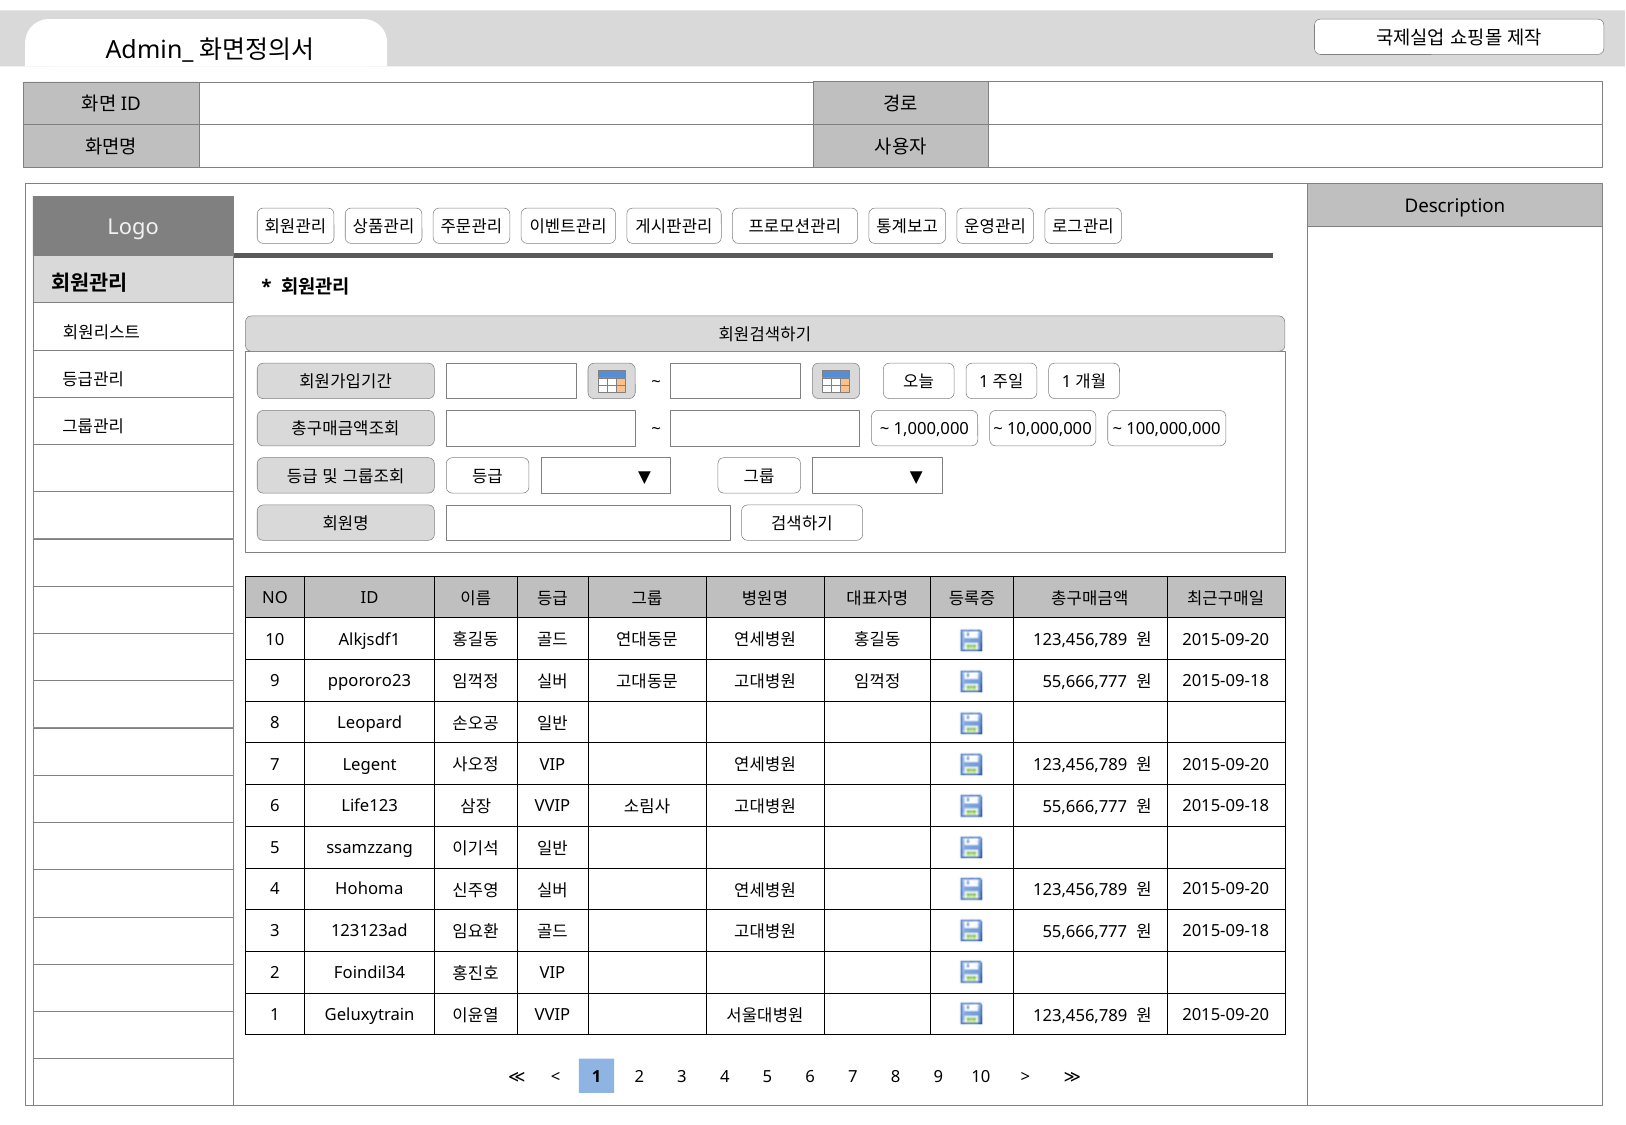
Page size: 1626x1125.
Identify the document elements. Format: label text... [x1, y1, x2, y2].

table_cell VVIP [518, 994, 588, 1034]
table_cell 10 [246, 618, 304, 659]
text_box 회원관리 [37, 262, 143, 302]
text_box 회원명 [255, 502, 437, 543]
table_cell 임요환 [435, 910, 517, 951]
table_cell 2015-09-20 [1168, 618, 1285, 659]
text_box ▼ [621, 456, 673, 495]
text_box 회원검색하기 [243, 313, 1288, 354]
table_cell [931, 869, 950, 909]
table_cell 55,666,777 원 [1014, 910, 1167, 951]
table_cell 2015-09-18 [1168, 785, 1285, 826]
table_cell 1 [246, 994, 304, 1034]
text_box * 회원관리 [246, 267, 365, 305]
table_cell [825, 702, 930, 742]
table_cell [589, 827, 706, 868]
table_cell [1168, 702, 1285, 742]
table_header 이름 [435, 577, 517, 617]
text_box 오늘 [881, 361, 957, 401]
table_cell 이기석 [435, 827, 517, 868]
table_cell [992, 785, 1013, 826]
table_cell 홍진호 [435, 952, 517, 993]
table_cell [1014, 827, 1167, 868]
table_cell VVIP [518, 785, 588, 826]
text_box 그룹관리 [47, 408, 140, 444]
table_cell 123,456,789 원 [1014, 618, 1167, 659]
table_cell [589, 743, 706, 784]
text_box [812, 362, 860, 399]
table_header 등급 [518, 577, 588, 617]
table_cell [589, 869, 706, 909]
table_cell 사오정 [435, 743, 517, 784]
text_box [444, 408, 637, 448]
table_cell 서울대병원 [707, 994, 824, 1034]
table_cell 일반 [518, 827, 588, 868]
table_cell ssamzzang [305, 827, 434, 868]
table_cell [931, 785, 950, 826]
text_box [669, 361, 803, 401]
table_cell 4 [246, 869, 304, 909]
picture [953, 871, 990, 908]
text_box [444, 503, 732, 542]
table_cell 2015-09-18 [1168, 910, 1285, 951]
text_box 등급관리 [47, 361, 140, 397]
text_box 등급 [444, 455, 532, 496]
table_header 최근구매일 [1168, 577, 1285, 617]
table_cell [825, 910, 930, 951]
table_cell [931, 910, 949, 951]
table_cell 123,456,789 원 [1014, 869, 1167, 909]
table_cell VIP [518, 952, 588, 993]
text_box 1개월 [1046, 361, 1122, 401]
table_cell [993, 827, 1013, 868]
table_cell 이윤열 [435, 994, 517, 1034]
text_box 1주일 [963, 361, 1039, 401]
table_cell Alkjsdf1 [305, 618, 434, 659]
table_cell 5 [246, 827, 304, 868]
picture [953, 664, 990, 701]
table_cell [931, 743, 949, 784]
table_cell [589, 702, 706, 742]
text_box 등급 및 그룹조회 [255, 455, 437, 496]
table_cell 2015-09-20 [1168, 743, 1285, 784]
table_header ID [305, 577, 434, 617]
table_cell 2015-09-18 [1168, 660, 1285, 701]
table_cell 신주영 [435, 869, 517, 909]
table_cell [825, 743, 930, 784]
table_header NO [246, 577, 304, 617]
table_cell 손오공 [435, 702, 517, 742]
table_cell [1014, 702, 1167, 742]
table_cell 고대병원 [707, 660, 824, 701]
table_cell 고대동문 [589, 660, 706, 701]
table_cell [825, 869, 930, 909]
table_cell [931, 618, 1013, 659]
table_cell 임꺽정 [825, 660, 930, 701]
table_cell [993, 994, 1013, 1034]
picture [953, 788, 990, 825]
table_cell 연대동문 [589, 618, 706, 659]
picture [953, 747, 990, 784]
table_cell 실버 [518, 869, 588, 909]
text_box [587, 362, 636, 399]
table_cell [589, 910, 706, 951]
text_box [669, 408, 862, 448]
table_cell 2015-09-20 [1168, 994, 1285, 1034]
table_cell 홍길동 [435, 618, 517, 659]
table_cell 2015-09-20 [1168, 869, 1285, 909]
table_cell [825, 952, 930, 993]
text_box [810, 456, 893, 495]
table_cell [707, 702, 824, 742]
text_box [243, 349, 1287, 554]
table_cell 55,666,777 원 [1014, 785, 1167, 826]
table_cell [931, 952, 950, 993]
table_header 병원명 [707, 577, 824, 617]
picture [953, 830, 990, 867]
table_header 대표자명 [825, 577, 930, 617]
text_box ~ [636, 410, 669, 446]
table_header 등록증 [931, 577, 1013, 617]
table_cell 9 [246, 660, 304, 701]
picture [953, 995, 990, 1032]
table_cell 2 [246, 952, 304, 993]
table_cell 연세병원 [707, 869, 824, 909]
table_cell 임꺽정 [435, 660, 517, 701]
table_cell [589, 994, 706, 1034]
text_box ~ 1,000,000 [869, 408, 980, 448]
table_cell 소림사 [589, 785, 706, 826]
table_cell 123123ad [305, 910, 434, 951]
table_cell [825, 994, 930, 1034]
table_cell 고대병원 [707, 910, 824, 951]
text_box ~ [638, 363, 676, 398]
picture [953, 622, 990, 659]
table_cell Foindil34 [305, 952, 434, 993]
picture [953, 954, 990, 991]
table_cell 연세병원 [707, 618, 824, 659]
table_cell [931, 994, 949, 1034]
text_box 회원리스트 [48, 314, 156, 350]
table_cell [707, 952, 824, 993]
table_cell 123,456,789 원 [1014, 743, 1167, 784]
table_cell 일반 [518, 702, 588, 742]
table_cell Leopard [305, 702, 434, 742]
text_box ▼ [893, 456, 944, 495]
text_box 검색하기 [739, 502, 865, 543]
table_cell [825, 785, 930, 826]
table_cell [931, 660, 950, 701]
text_box ~ 100,000,000 [1105, 408, 1228, 448]
picture [953, 913, 990, 949]
text_box [539, 456, 621, 495]
table_cell Hohoma [305, 869, 434, 909]
table_cell ppororo23 [305, 660, 434, 701]
table_cell [992, 952, 1013, 993]
table_cell 고대병원 [707, 785, 824, 826]
table_cell [993, 702, 1013, 742]
table_cell [1014, 952, 1167, 993]
table_cell [1168, 952, 1285, 993]
table_cell 골드 [518, 910, 588, 951]
table_cell [993, 910, 1013, 951]
table_cell [825, 827, 930, 868]
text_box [493, 1058, 1085, 1094]
text_box 그룹 [715, 455, 803, 496]
table_cell Geluxytrain [305, 994, 434, 1034]
table_cell [993, 660, 1013, 701]
table_cell 8 [246, 702, 304, 742]
table_cell 실버 [518, 660, 588, 701]
table_cell [1168, 827, 1285, 868]
text_box ~ 10,000,000 [987, 408, 1099, 448]
picture [953, 705, 990, 742]
text_box 총구매금액조회 [255, 408, 437, 448]
text_box [444, 361, 578, 401]
table_cell [992, 869, 1013, 909]
table_cell [931, 702, 949, 742]
table_cell 3 [246, 910, 304, 951]
table_cell Life123 [305, 785, 434, 826]
table_cell 123,456,789 원 [1014, 994, 1167, 1034]
table_cell [589, 952, 706, 993]
table_header 그룹 [589, 577, 706, 617]
table_cell [931, 827, 949, 868]
table_cell 골드 [518, 618, 588, 659]
table_cell 55,666,777 원 [1014, 660, 1167, 701]
table_cell Legent [305, 743, 434, 784]
table_cell 홍길동 [825, 618, 930, 659]
table_cell VIP [518, 743, 588, 784]
table_cell 6 [246, 785, 304, 826]
table_cell 삼장 [435, 785, 517, 826]
table_cell [707, 827, 824, 868]
table_header 총구매금액 [1014, 577, 1167, 617]
table_cell [993, 743, 1013, 784]
text_box 회원가입기간 [255, 361, 437, 401]
table_cell 연세병원 [707, 743, 824, 784]
table_cell 7 [246, 743, 304, 784]
